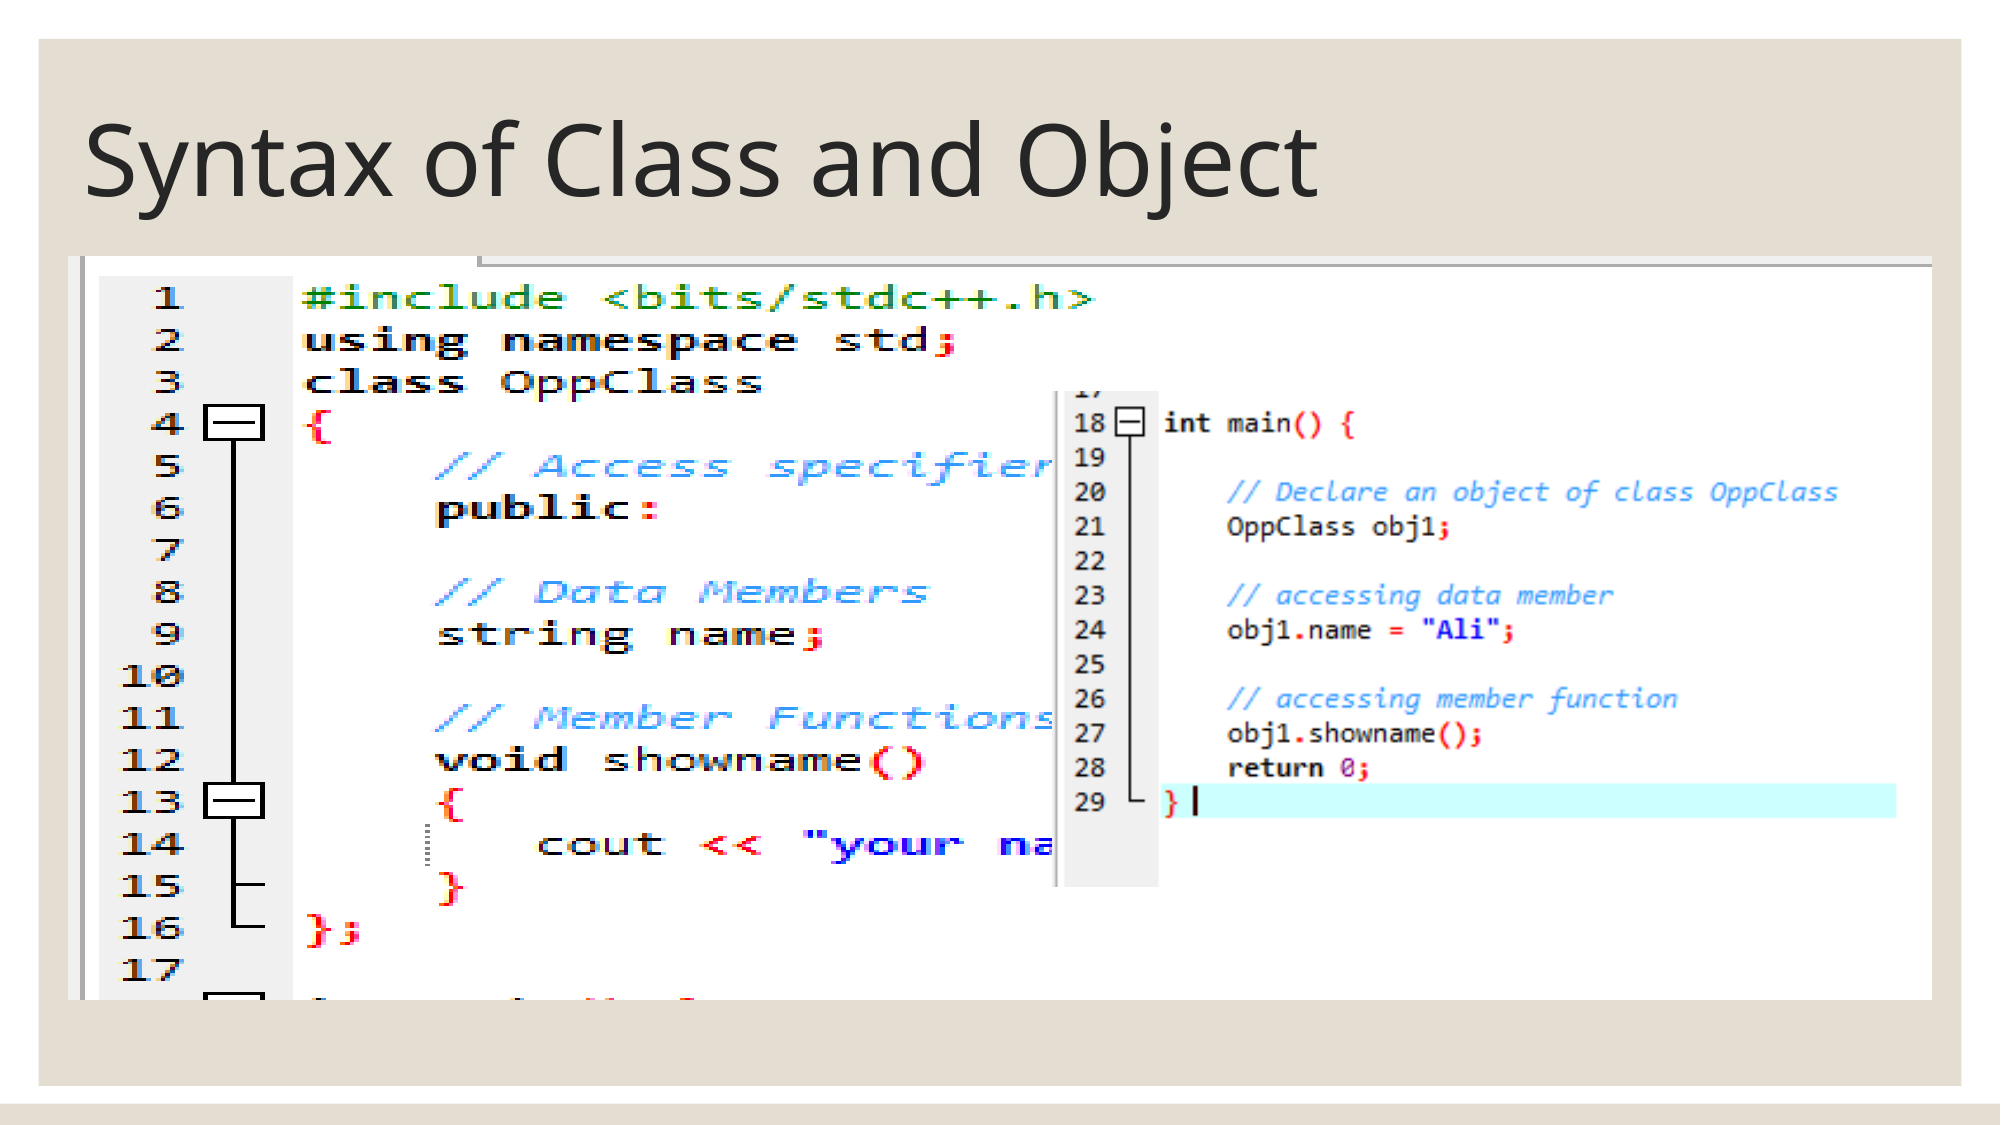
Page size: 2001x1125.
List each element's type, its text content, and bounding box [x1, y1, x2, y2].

title Syntax of Class and Object [68, 97, 1932, 232]
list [67, 255, 1932, 1000]
picture [1051, 391, 1897, 887]
